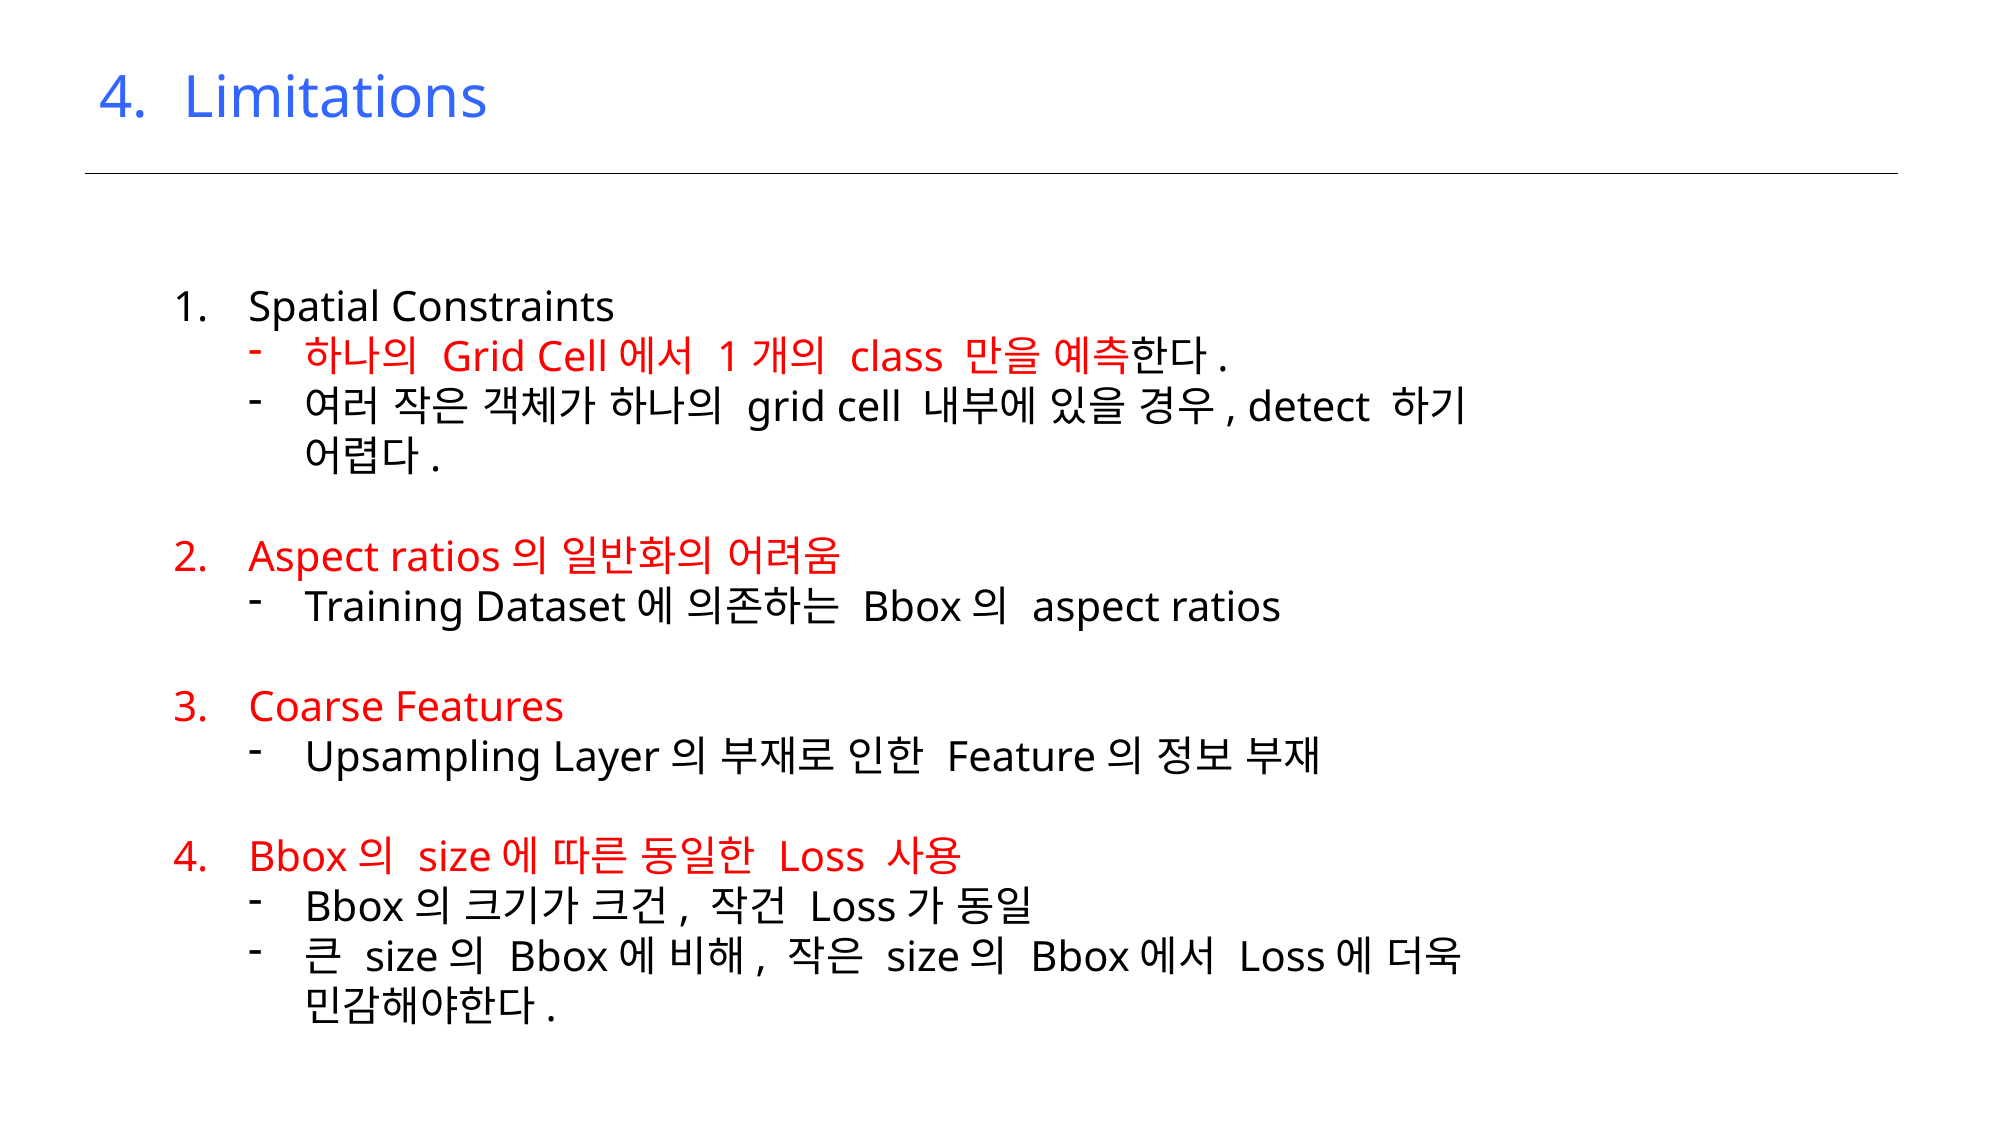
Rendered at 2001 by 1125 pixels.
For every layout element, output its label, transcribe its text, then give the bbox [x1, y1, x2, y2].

text_box Spatial Constraints 하나의 Grid Cell에서 1개의 class 만을 예측한다. 여러 작은 객체가 하나의 grid cell 내부에 있을 경우, detect 하기 어렵다. Aspect ratios의 일반화의 어려움 Training Dataset에 의존하는 Bbox의 aspect ratios Coarse Features Upsampling Layer의 부재로 인한 Feature의 정보 부재 Bbox의 size에 따른 동일한 Loss 사용 Bbox의 크기가 크건, 작건 Loss가 동일 큰 size의 Bbox에 비해, 작은 size의 Bbox에서 Loss에 더욱 민감해야한다. [158, 271, 1573, 1125]
text_box Limitations [84, 52, 1916, 137]
